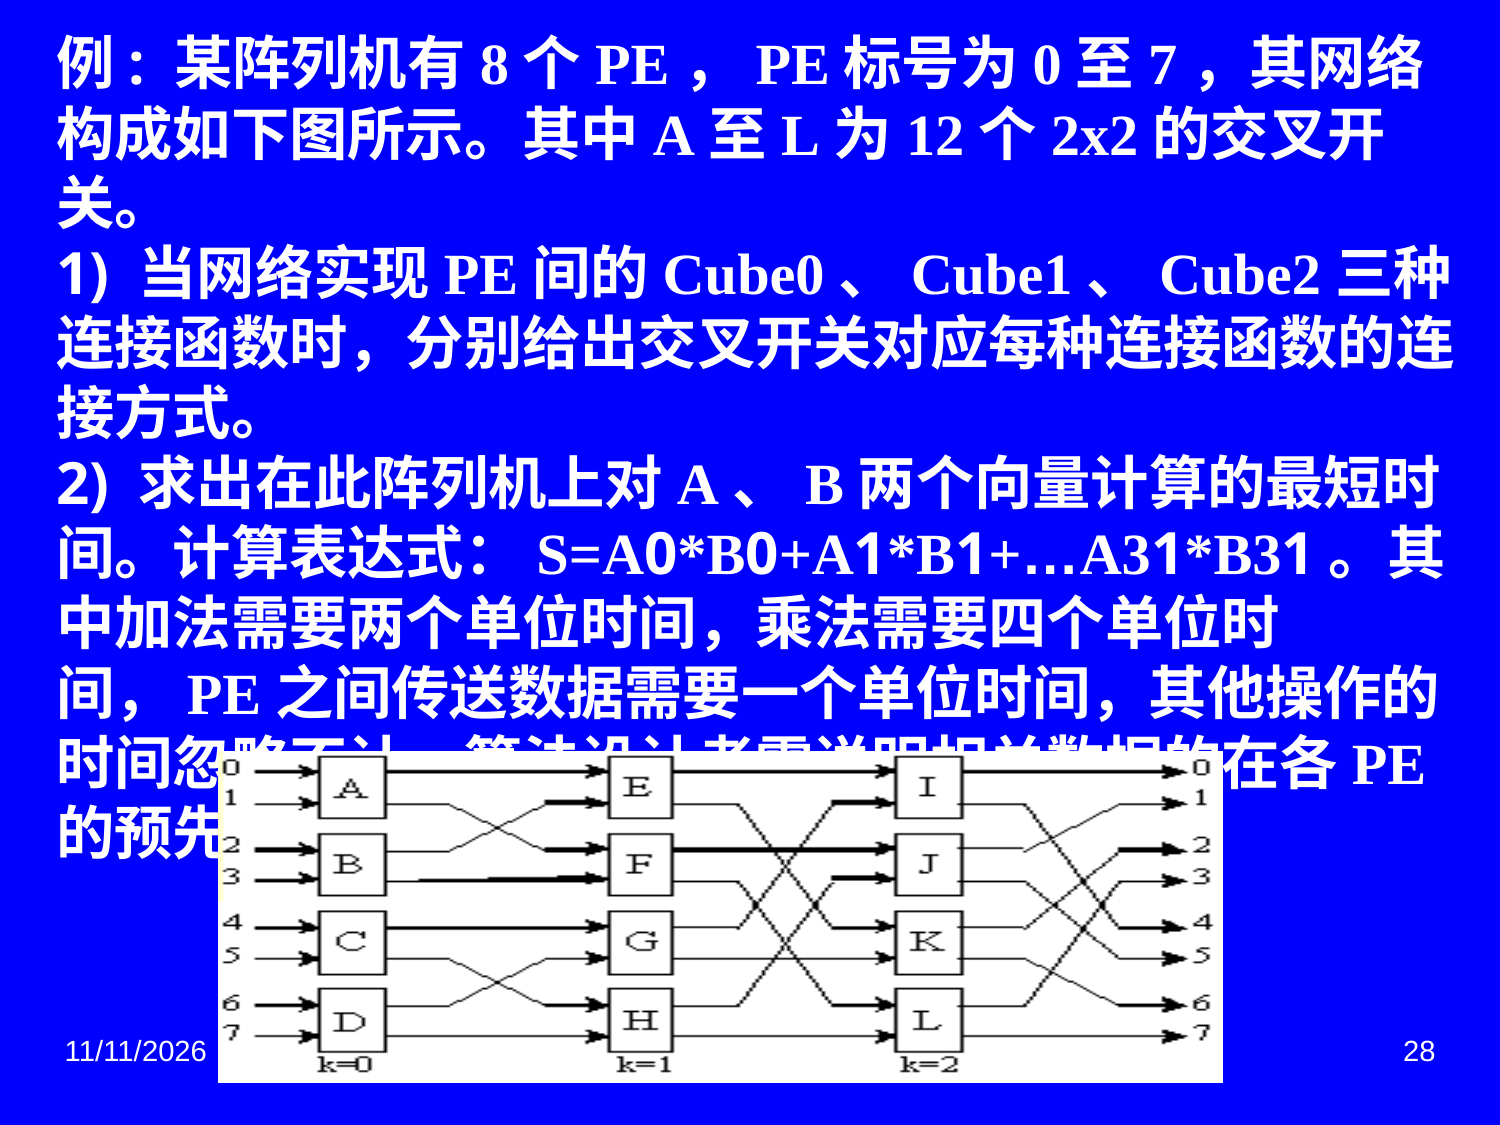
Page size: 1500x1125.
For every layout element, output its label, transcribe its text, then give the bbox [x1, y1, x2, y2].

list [218, 751, 1223, 1083]
slide_number 28 [1074, 1024, 1451, 1103]
text_box 例: 某阵列机有8个PE，PE标号为0至7，其网络构成如下图所示。其中A至L为12个2x2的交叉开关。 1) 当网络实现PE间的Cube0、Cube1、Cube2三种连接函数时，分别给出交叉开关对应每种连接函数的连接方式。 2) 求出在此阵列机上对A、B两个向量计算的最短时间。计算表达式：S=A0*B0+A1*B1+…A31*B31。其中加法需要两个单位时间，乘法需要四个单位时间，PE之间传送数据需要一个单位时间，其他操作的时间忽略不计。算法设计者需说明相关数据的在各PE的预先存储布局。 [41, 19, 1483, 874]
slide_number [49, 1024, 426, 1103]
